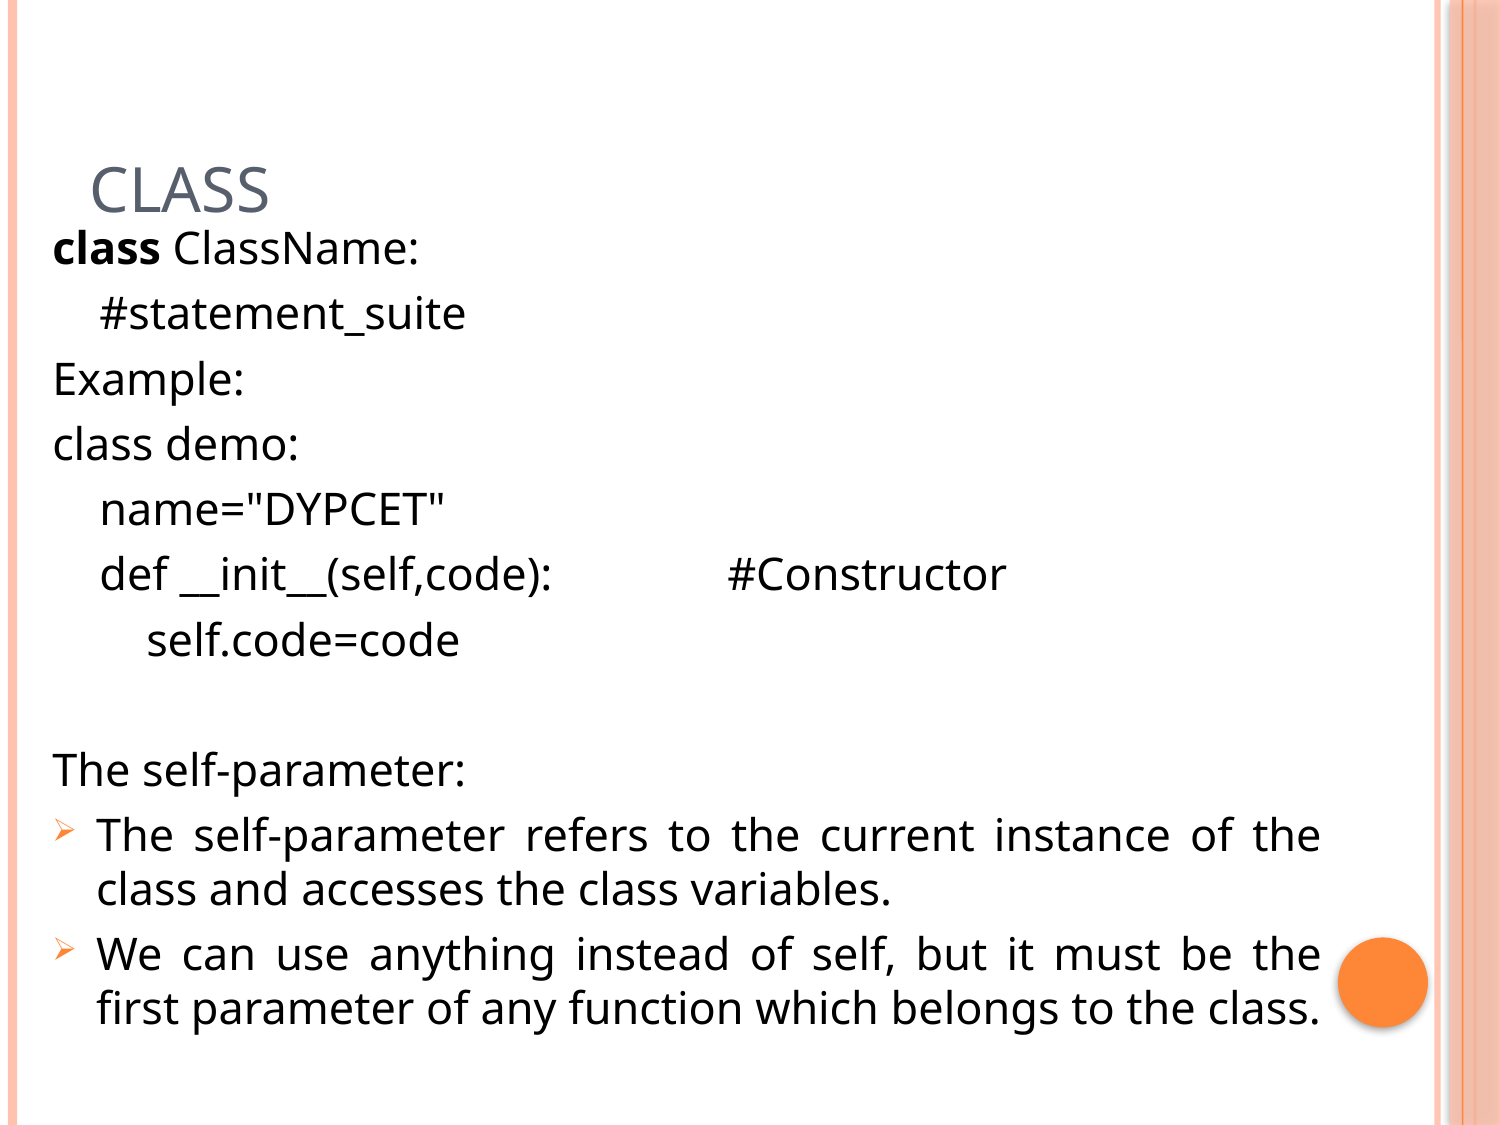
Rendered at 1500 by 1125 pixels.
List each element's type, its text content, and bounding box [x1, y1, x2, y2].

list class ClassName: #statement_suite Example: class demo: name="DYPCET" def __init__(self,code): #Constructor self.code=code The self-parameter: The self-parameter refers to the current instance of the class and accesses the class variables. We can use anything instead of self, but it must be the first parameter of any function which belongs to the class. [37, 212, 1338, 1063]
title Class [75, 45, 1300, 212]
